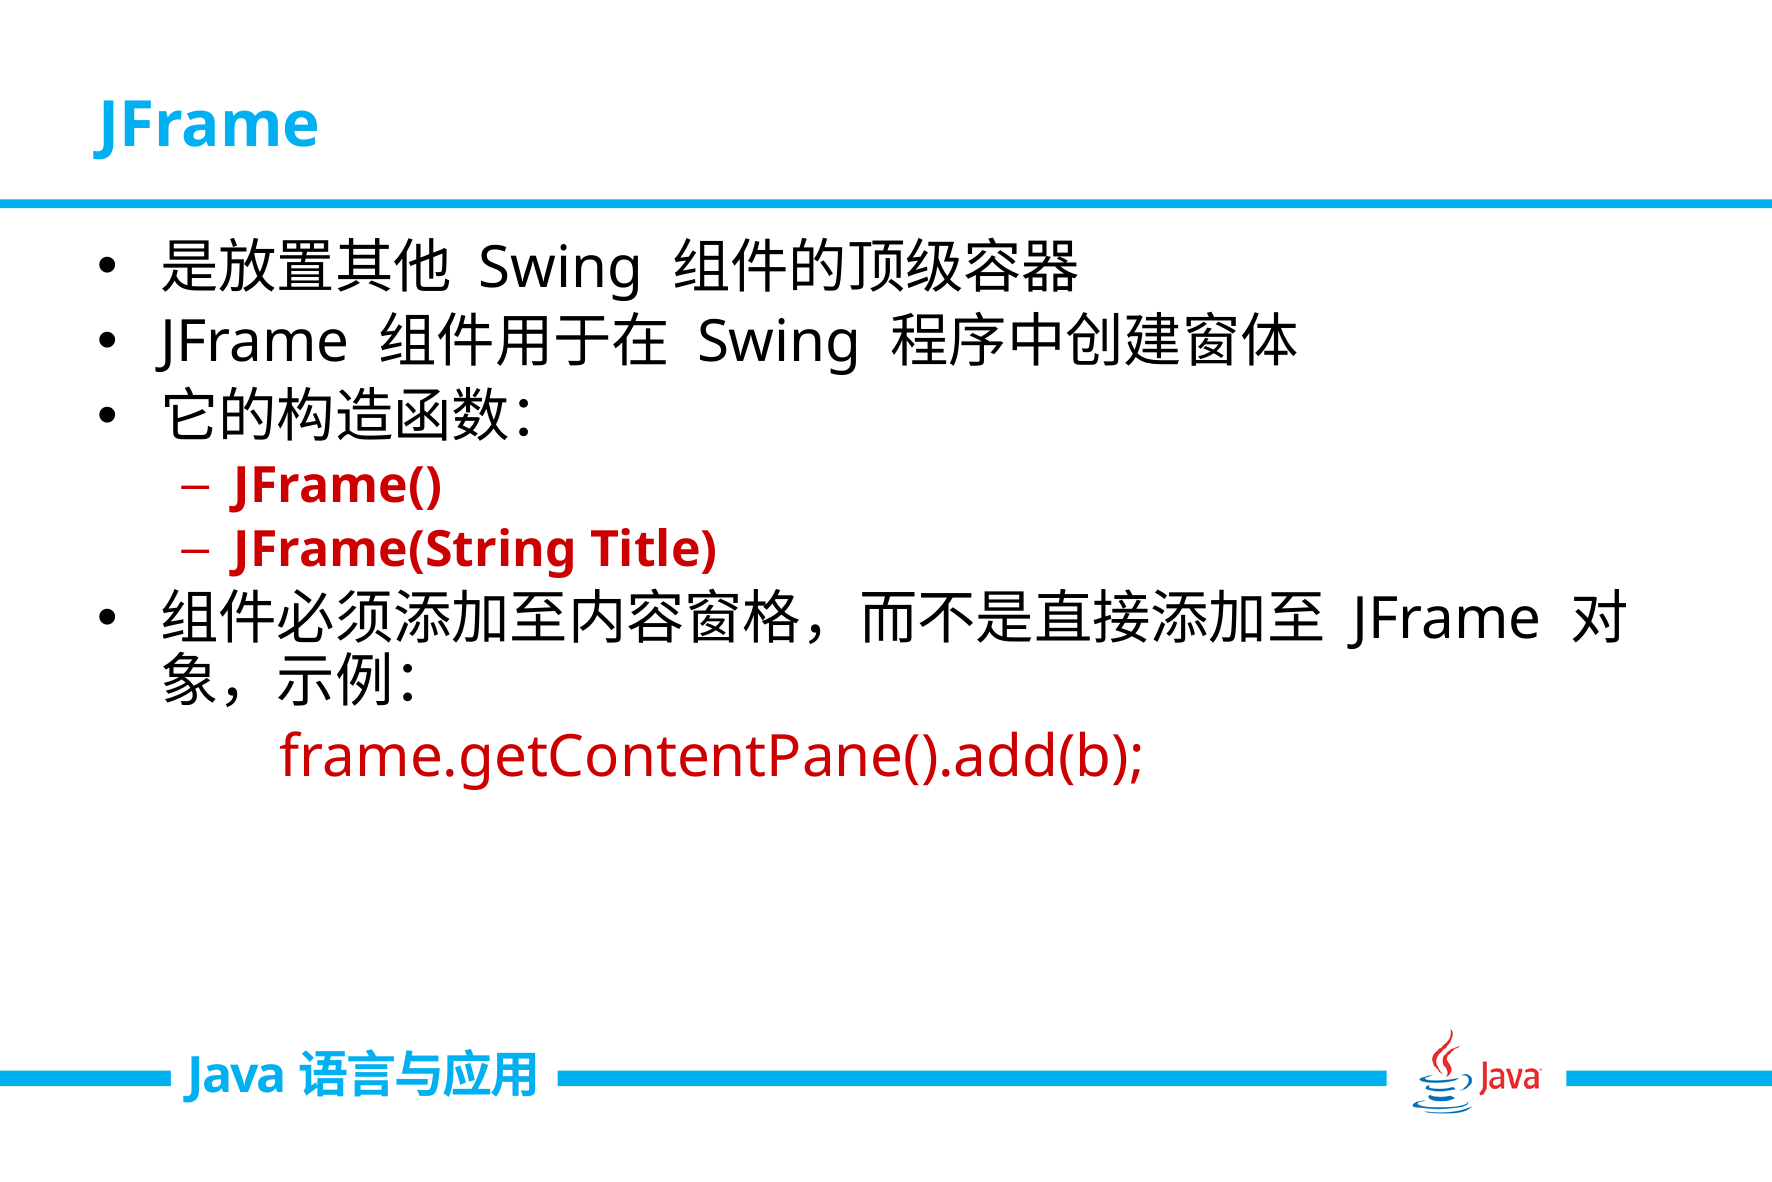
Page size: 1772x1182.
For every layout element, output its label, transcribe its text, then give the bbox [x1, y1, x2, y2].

picture [1386, 1019, 1567, 1117]
list 是放置其他 Swing 组件的顶级容器 JFrame 组件用于在 Swing 程序中创建窗体 它的构造函数： JFrame() JFrame(String Title) 组件必须添加至内容窗格，而不是直接添加至 JFrame 对象，示例： frame.getContentPane().add(b); [80, 228, 1677, 1009]
title JFrame [80, 73, 1677, 168]
